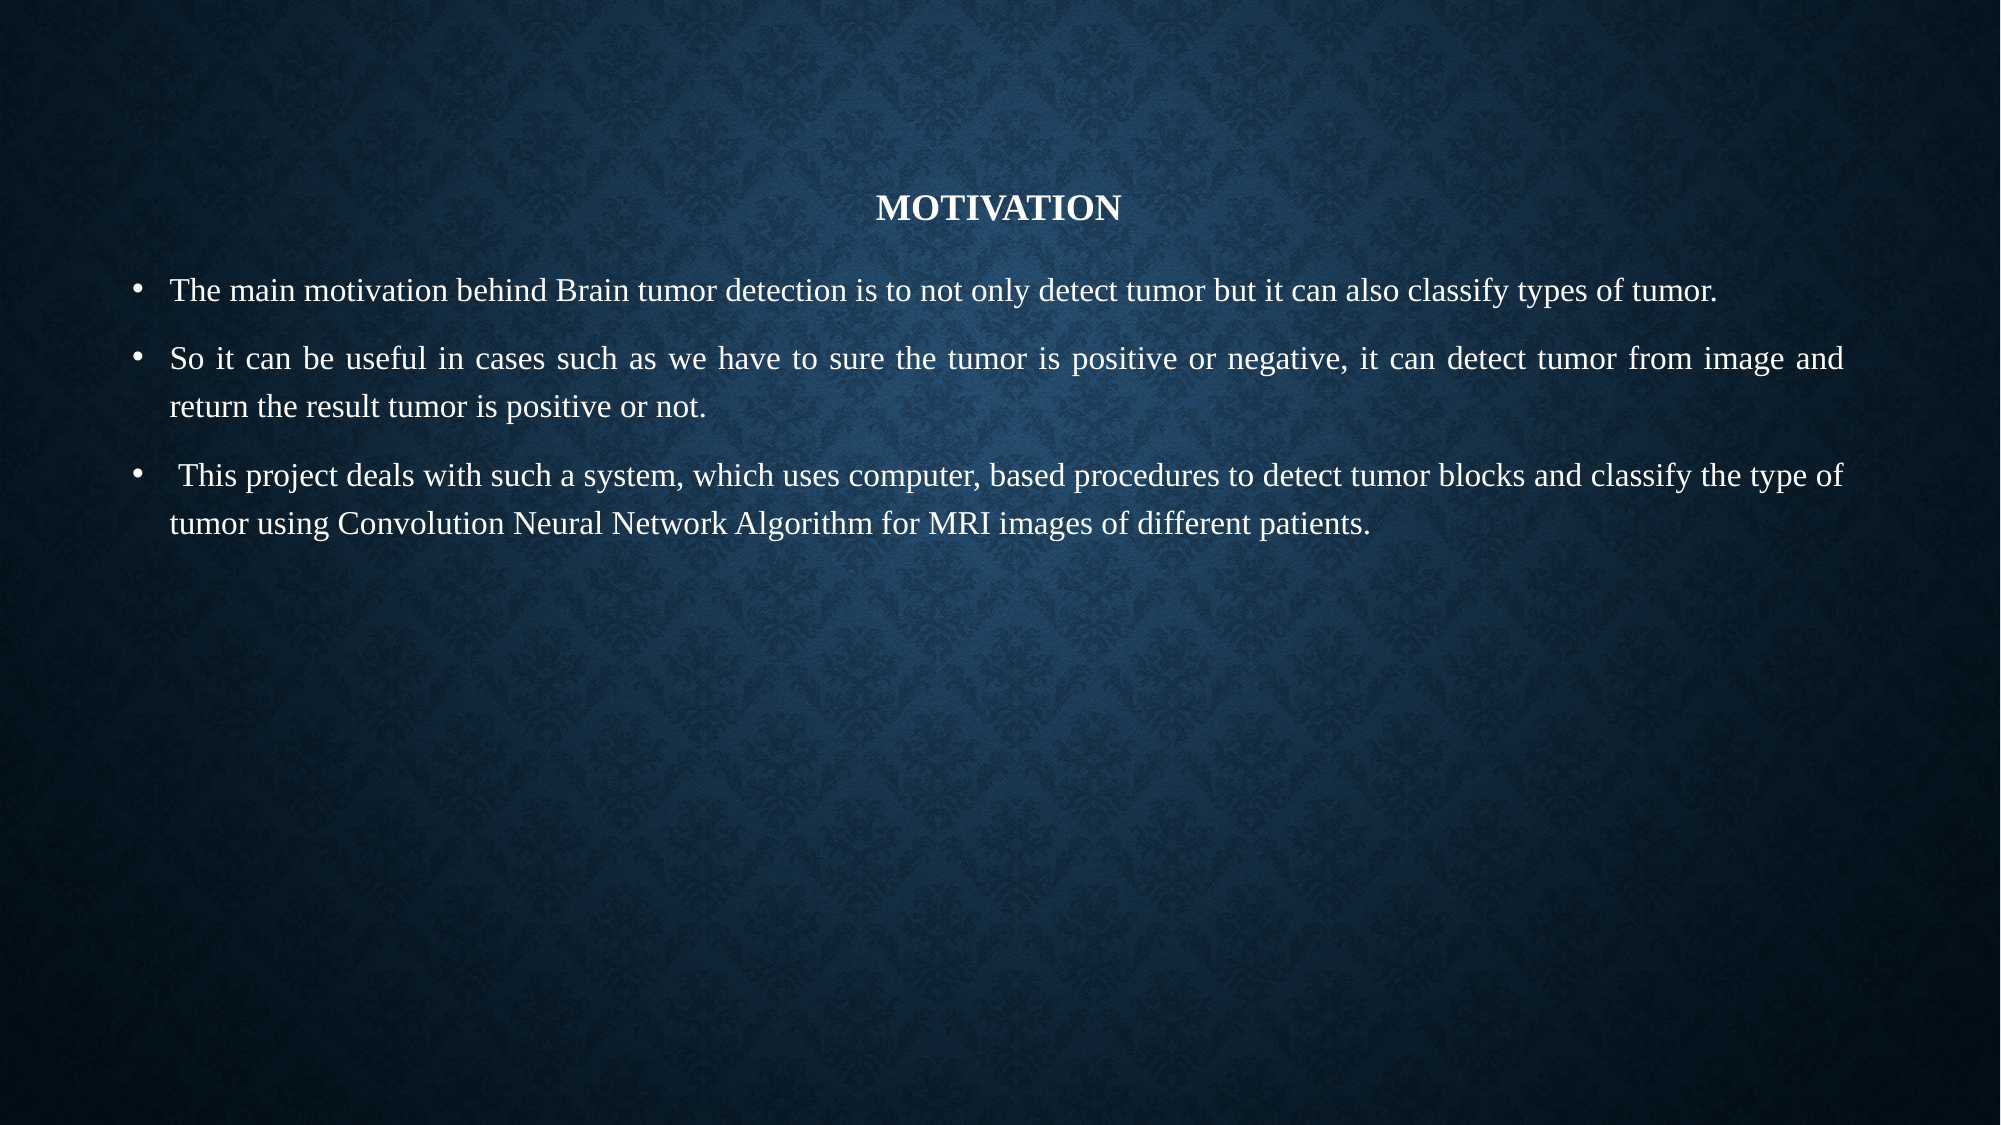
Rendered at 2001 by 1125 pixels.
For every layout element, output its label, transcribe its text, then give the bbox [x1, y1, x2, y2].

title Motivation [149, 99, 1849, 252]
list The main motivation behind Brain tumor detection is to not only detect tumor but it can also classify types of tumor. So it can be useful in cases such as we have to sure the tumor is positive or negative, it can detect tumor from image and return the result tumor is positive or not. This project deals with such a system, which uses computer, based procedures to detect tumor blocks and classify the type of tumor using Convolution Neural Network Algorithm for MRI images of different patients. [117, 252, 1863, 1014]
